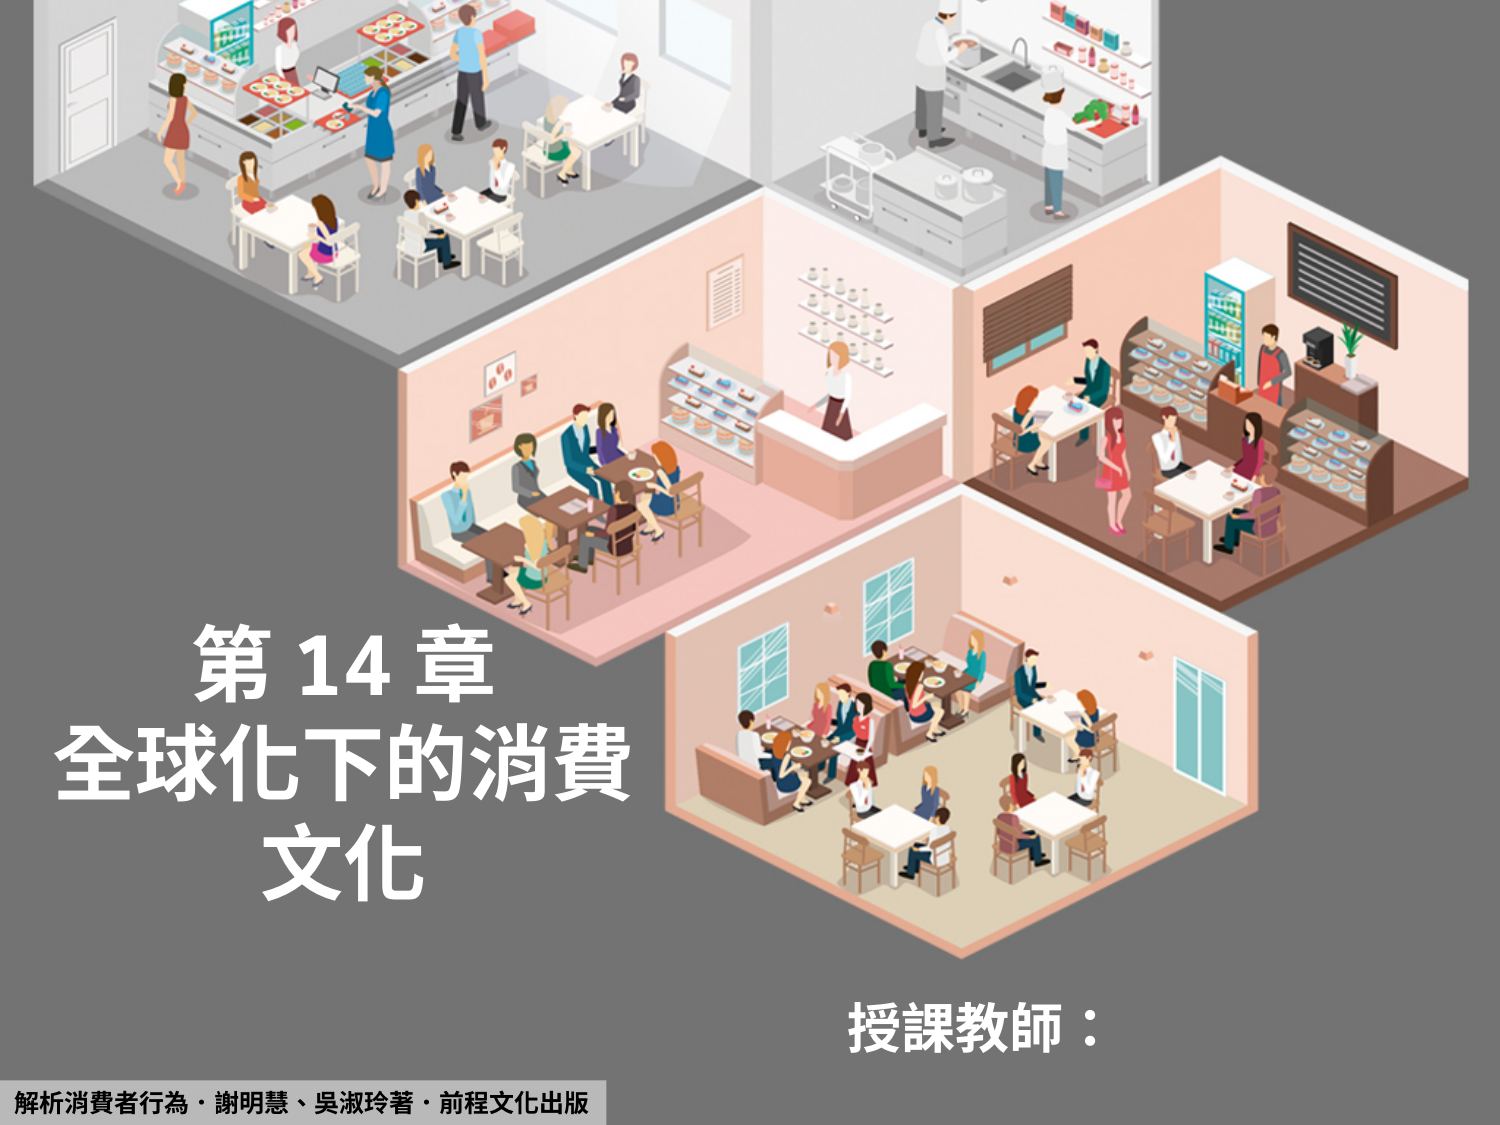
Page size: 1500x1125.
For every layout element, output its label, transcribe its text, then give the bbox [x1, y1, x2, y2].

picture [0, 0, 1500, 1125]
title 第14章 全球化下的消費文化 [8, 634, 679, 889]
text_box 授課教師： [832, 986, 1359, 1067]
text_box 解析消費者行為．謝明慧、吳淑玲著．前程文化出版 [0, 1080, 607, 1125]
